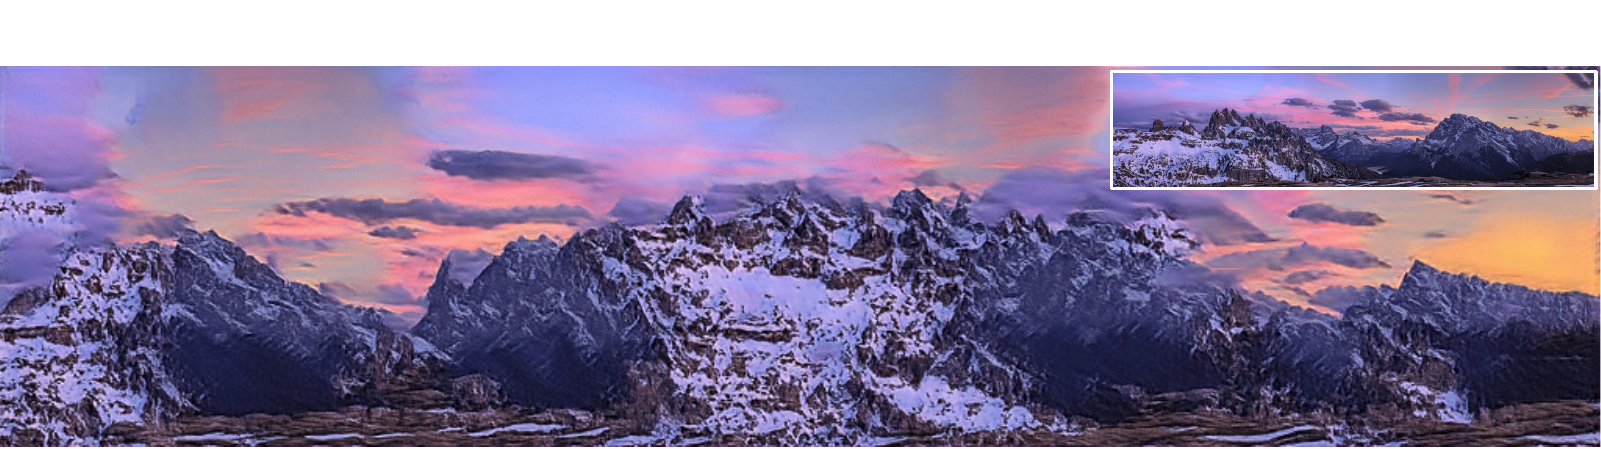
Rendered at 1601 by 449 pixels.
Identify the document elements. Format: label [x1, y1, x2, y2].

picture [0, 66, 1601, 447]
